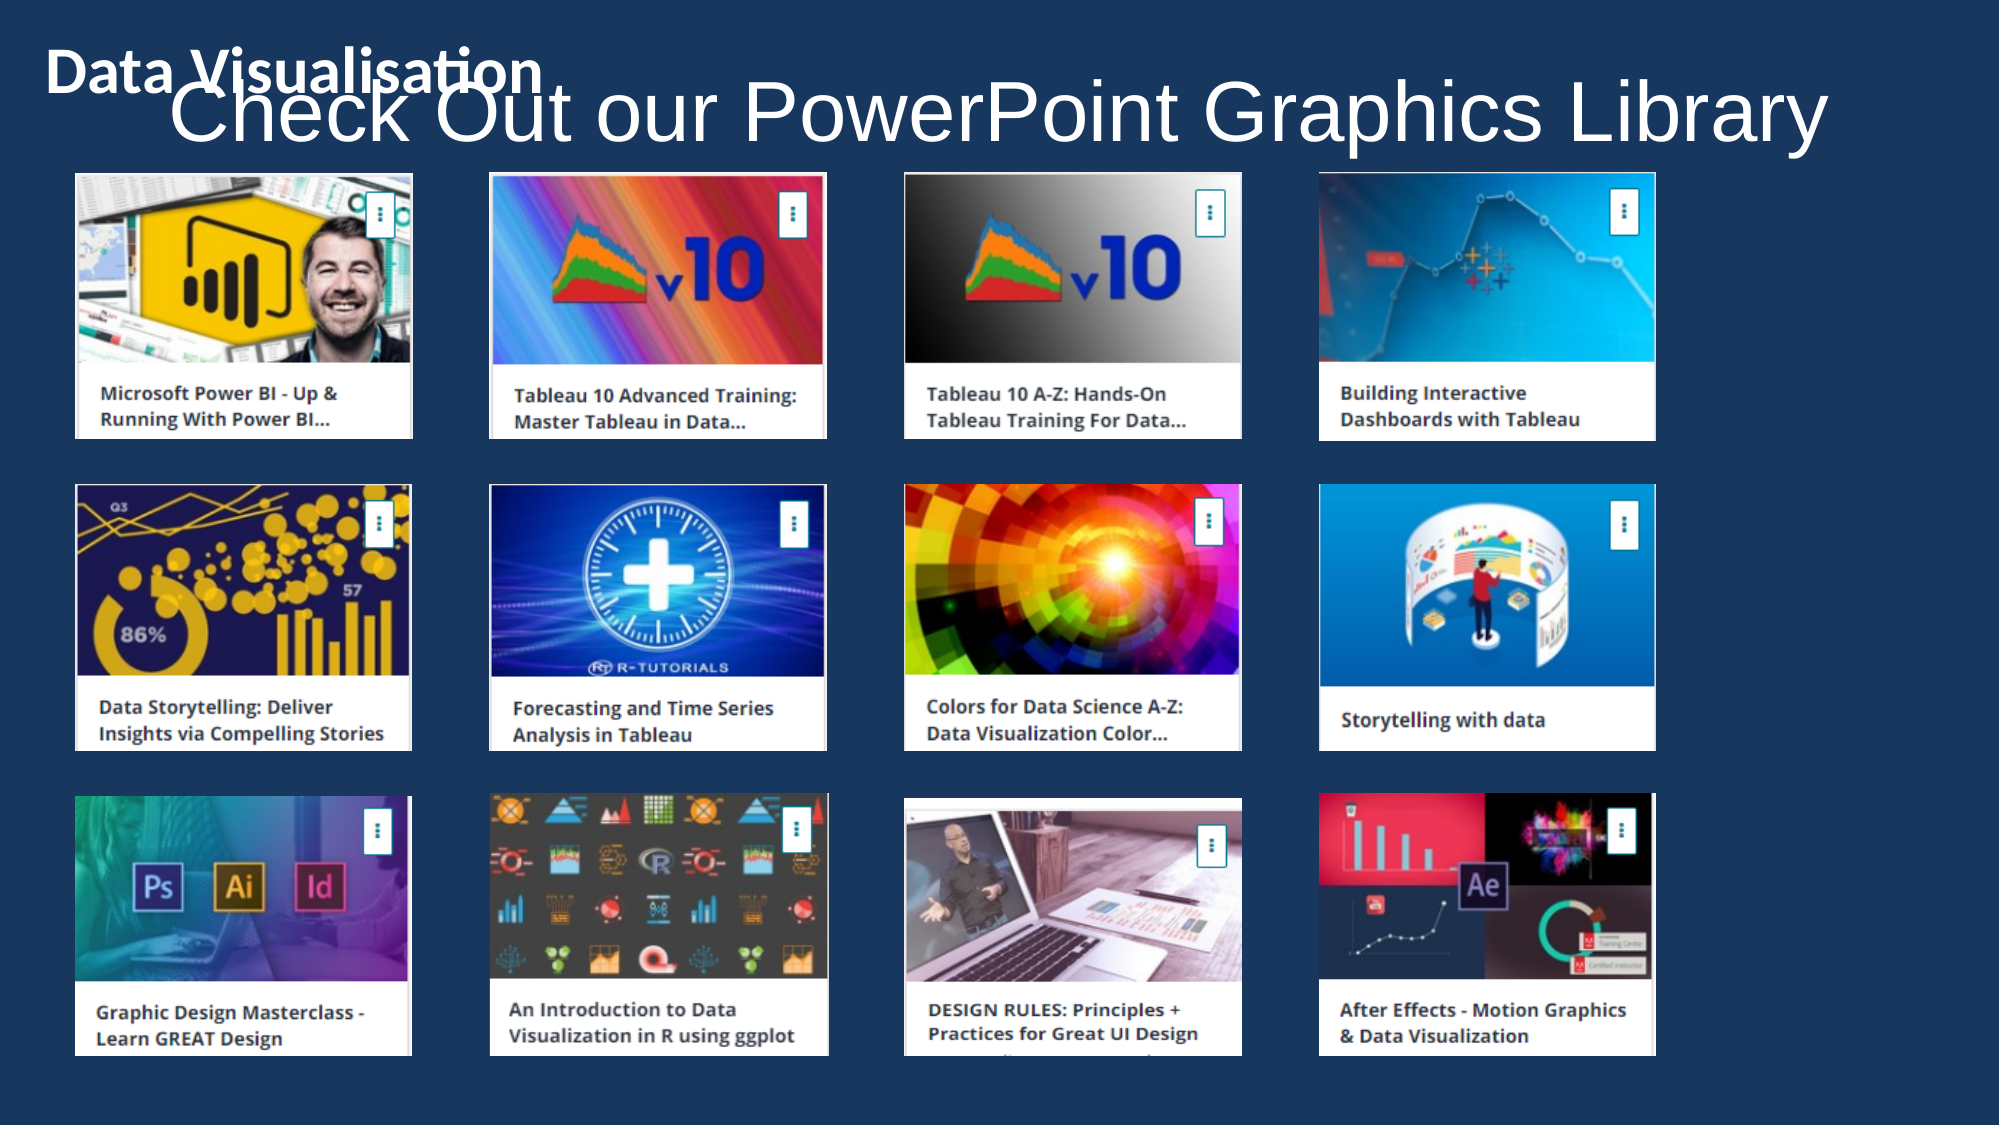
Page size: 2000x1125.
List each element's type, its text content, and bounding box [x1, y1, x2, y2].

picture [75, 484, 413, 751]
picture [904, 798, 1242, 1057]
picture [1318, 484, 1656, 751]
picture [75, 172, 413, 439]
picture [904, 172, 1242, 439]
picture [1318, 172, 1656, 441]
title Check Out our PowerPoint Graphics Library [99, 114, 1900, 193]
picture [1611, 501, 1638, 549]
picture [489, 793, 830, 1057]
picture [904, 484, 1242, 751]
picture [489, 172, 828, 439]
text_box Data Visualisation [31, 19, 1969, 114]
picture [1318, 793, 1656, 1057]
picture [489, 484, 827, 751]
picture [75, 796, 413, 1057]
